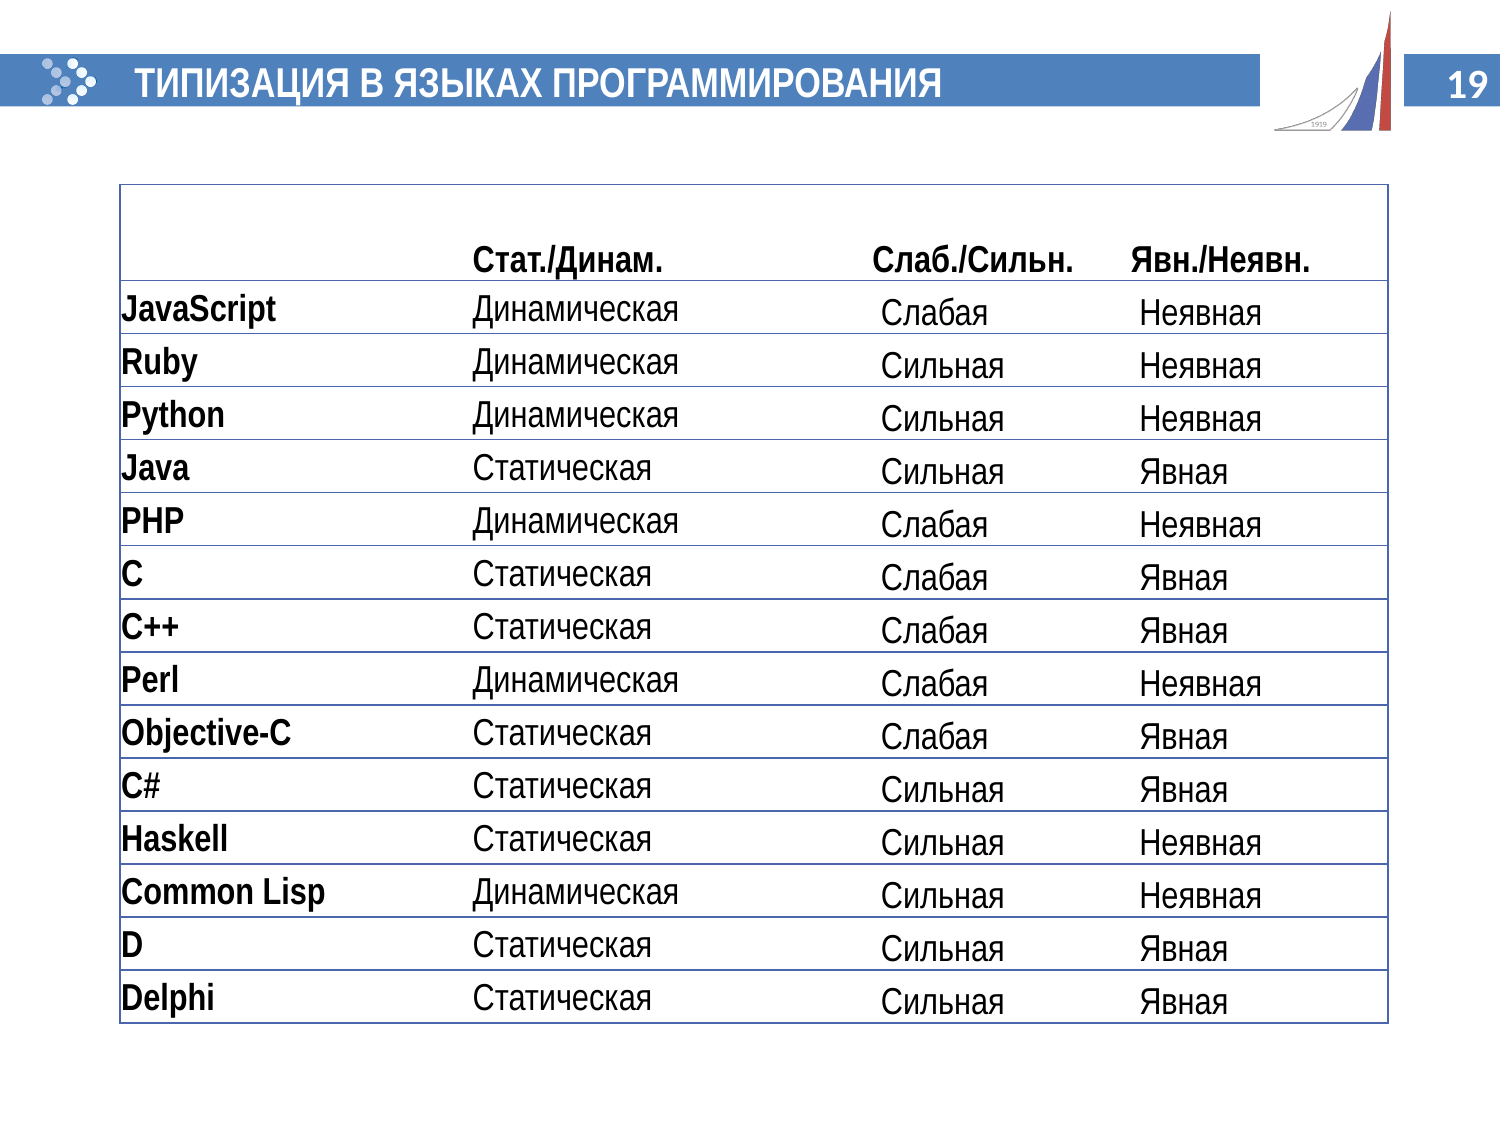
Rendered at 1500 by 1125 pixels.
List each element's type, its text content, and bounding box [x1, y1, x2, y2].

table_cell Сильная [871, 759, 1129, 810]
table_cell Сильная [871, 334, 1129, 386]
table_cell Delphi [121, 971, 471, 1022]
table_cell Сильная [871, 387, 1129, 439]
table_cell Явная [1129, 971, 1387, 1022]
table_cell Динамическая [471, 865, 871, 916]
table_cell Статическая [471, 971, 871, 1022]
table_cell Неявная [1129, 387, 1387, 439]
table_cell Сильная [871, 918, 1129, 969]
table_cell Сильная [871, 865, 1129, 916]
table_cell Явная [1129, 440, 1387, 492]
table_cell Common Lisp [121, 865, 471, 916]
table_cell Неявная [1129, 653, 1387, 704]
table_cell Слабая [871, 706, 1129, 757]
table_cell Сильная [871, 812, 1129, 863]
text_box ТИПИЗАЦИЯ В ЯЗЫКАХ ПРОГРАММИРОВАНИЯ [119, 48, 1500, 114]
table_cell Неявная [1129, 334, 1387, 386]
table_cell Objective-C [121, 706, 471, 757]
table_header Явн./Неявн. [1129, 185, 1387, 280]
table_cell Слабая [871, 546, 1129, 598]
table_cell Слабая [871, 281, 1129, 333]
table_cell PHP [121, 493, 471, 545]
table_cell Python [121, 387, 471, 439]
table_cell Динамическая [471, 387, 871, 439]
table_cell C# [121, 759, 471, 810]
table_cell Явная [1129, 759, 1387, 810]
table_header Стат./Динам. [471, 185, 871, 280]
table_cell Неявная [1129, 493, 1387, 545]
table_cell Статическая [471, 759, 871, 810]
table_cell Статическая [471, 812, 871, 863]
table_cell C [121, 546, 471, 598]
picture [1271, 11, 1394, 48]
table_cell D [121, 918, 471, 969]
table_header Слаб./Сильн. [871, 185, 1129, 280]
table_header [121, 185, 471, 280]
table_cell Динамическая [471, 493, 871, 545]
table_cell Статическая [471, 918, 871, 969]
table_cell Сильная [871, 440, 1129, 492]
table_cell Java [121, 440, 471, 492]
table_cell Haskell [121, 812, 471, 863]
table_cell C++ [121, 600, 471, 651]
table_cell Динамическая [471, 334, 871, 386]
picture [1271, 114, 1394, 138]
table_cell Слабая [871, 600, 1129, 651]
table_cell Динамическая [471, 281, 871, 333]
table_cell Сильная [871, 971, 1129, 1022]
table_cell Слабая [871, 653, 1129, 704]
table_cell Неявная [1129, 865, 1387, 916]
table_cell Динамическая [471, 653, 871, 704]
table_cell Неявная [1129, 812, 1387, 863]
table_cell Ruby [121, 334, 471, 386]
table_cell Явная [1129, 600, 1387, 651]
table_cell Явная [1129, 706, 1387, 757]
table_cell Статическая [471, 546, 871, 598]
table_cell Статическая [471, 706, 871, 757]
table_cell Явная [1129, 918, 1387, 969]
table_cell Слабая [871, 493, 1129, 545]
table_cell Статическая [471, 600, 871, 651]
picture [37, 54, 98, 108]
table_cell JavaScript [121, 281, 471, 333]
table_cell Явная [1129, 546, 1387, 598]
table_cell Статическая [471, 440, 871, 492]
table_cell Perl [121, 653, 471, 704]
table_cell Неявная [1129, 281, 1387, 333]
